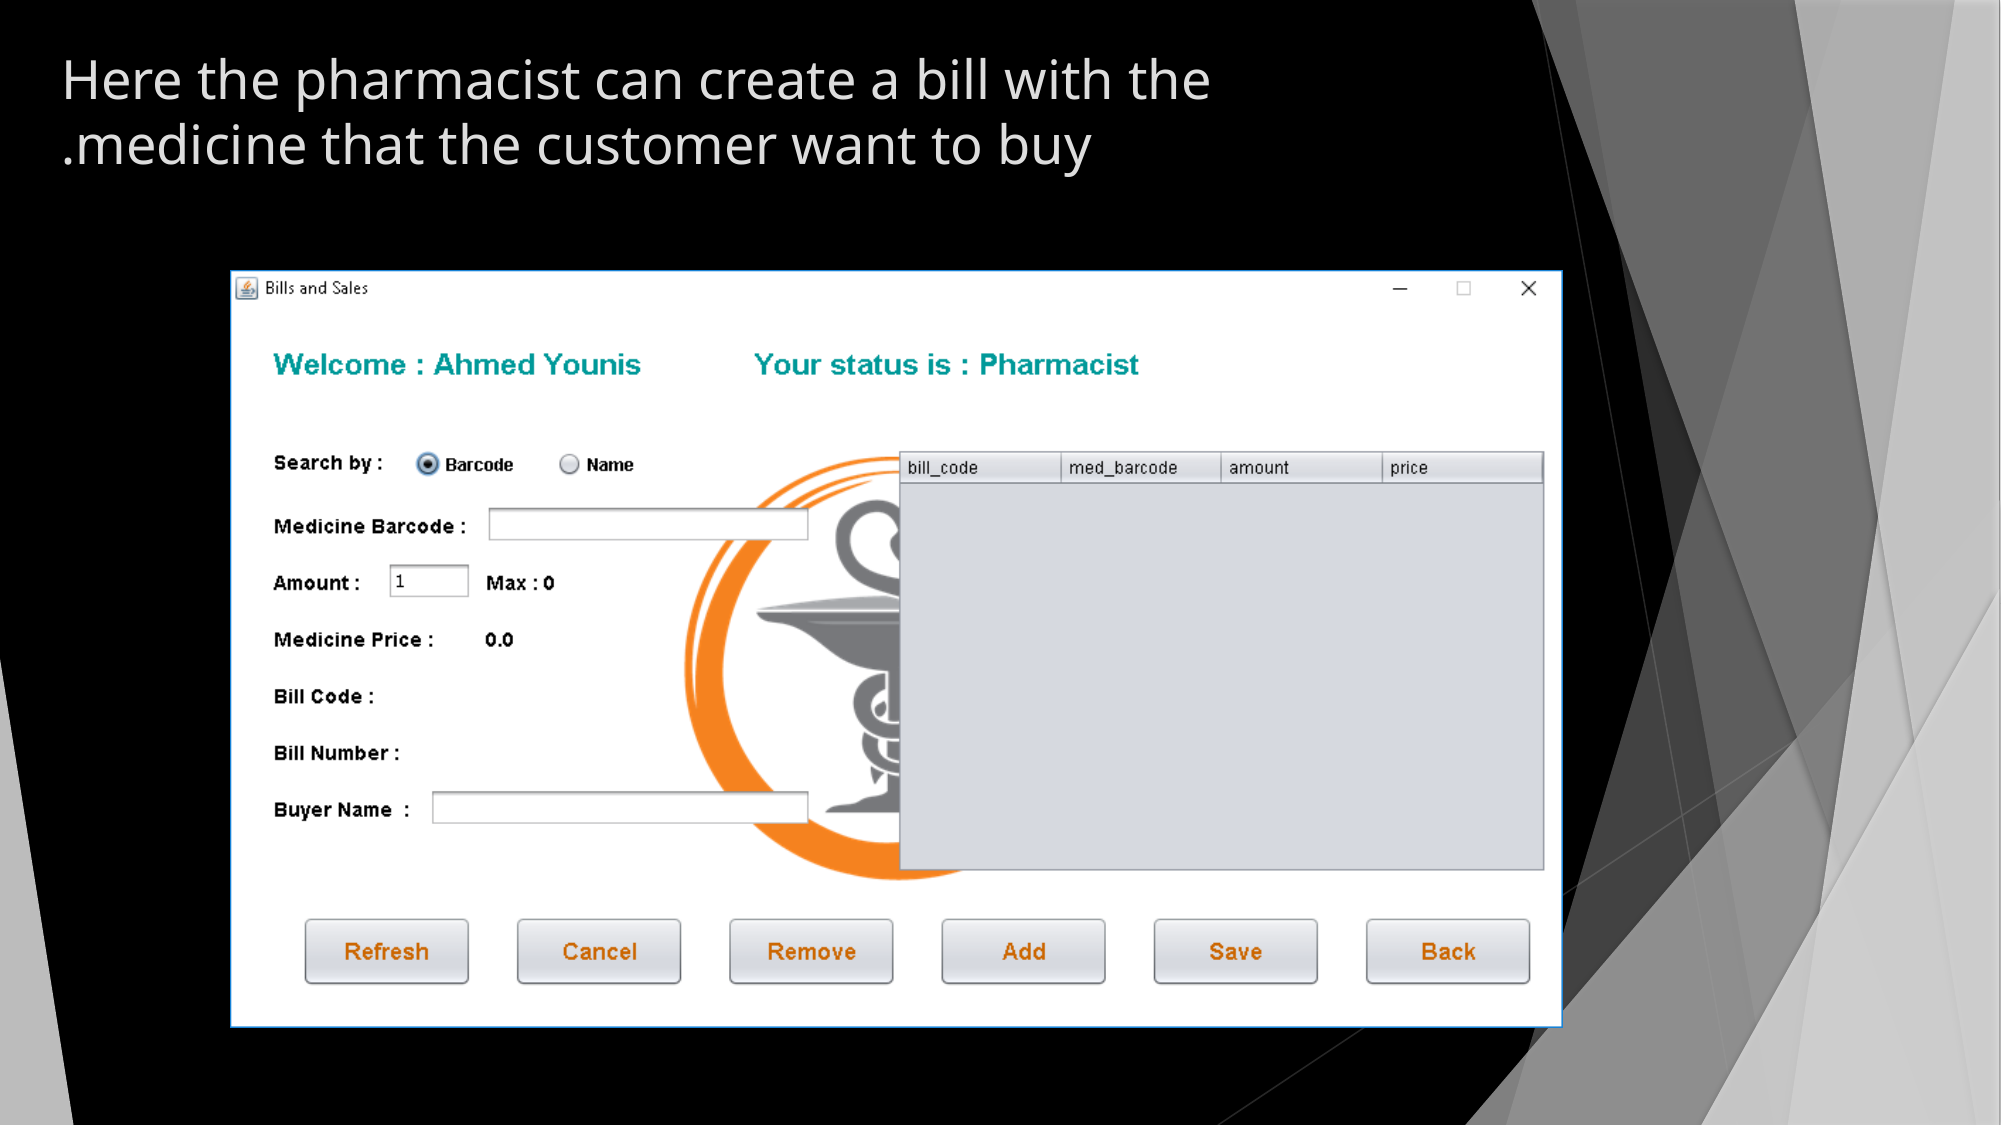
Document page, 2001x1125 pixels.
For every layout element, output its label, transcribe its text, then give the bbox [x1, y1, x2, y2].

title Here the pharmacist can create a bill with the medicine that the customer want to buy. [46, 37, 1457, 206]
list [229, 270, 1563, 1028]
